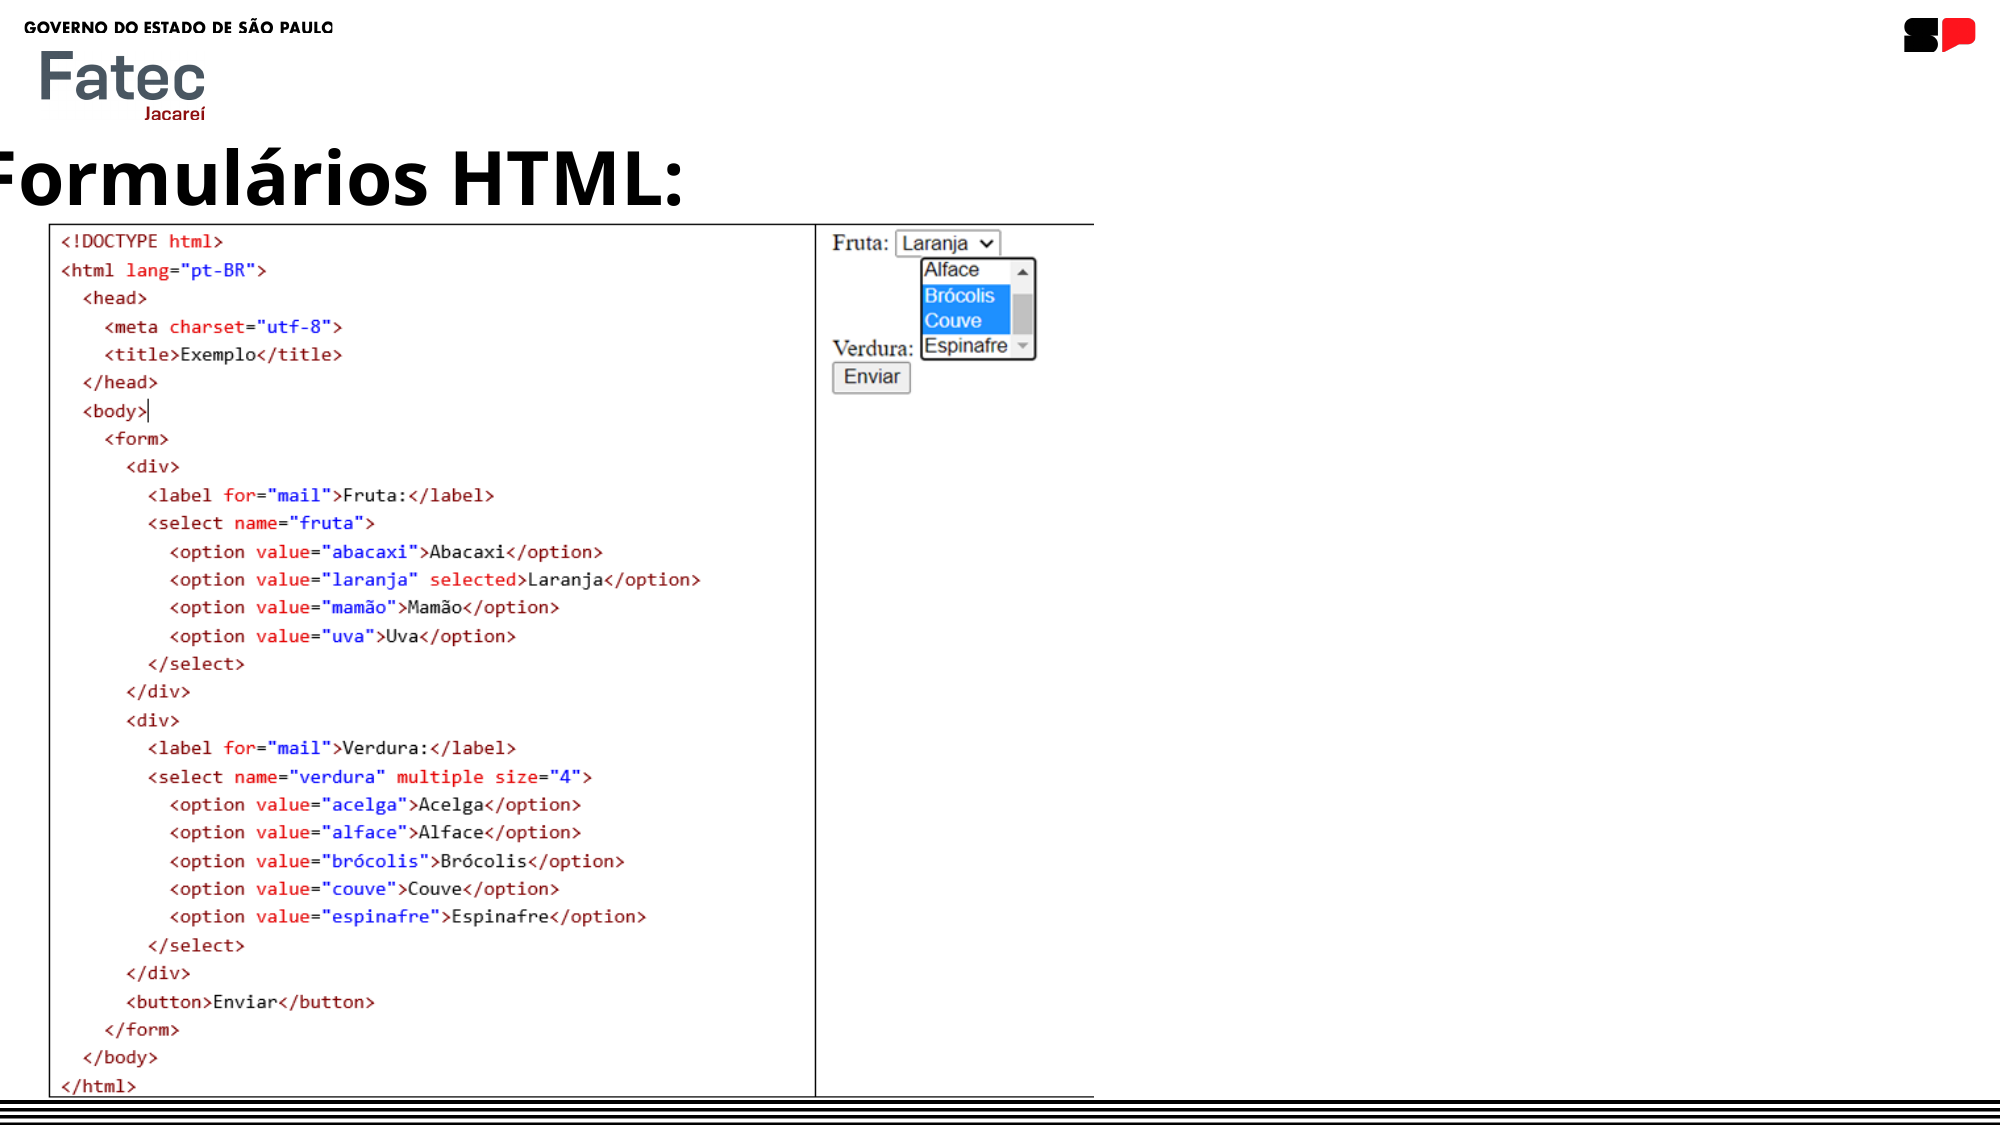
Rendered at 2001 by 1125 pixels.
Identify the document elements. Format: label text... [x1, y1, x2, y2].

picture [45, 216, 1094, 1099]
text_box Formulários HTML: [0, 134, 701, 228]
picture [41, 51, 205, 120]
